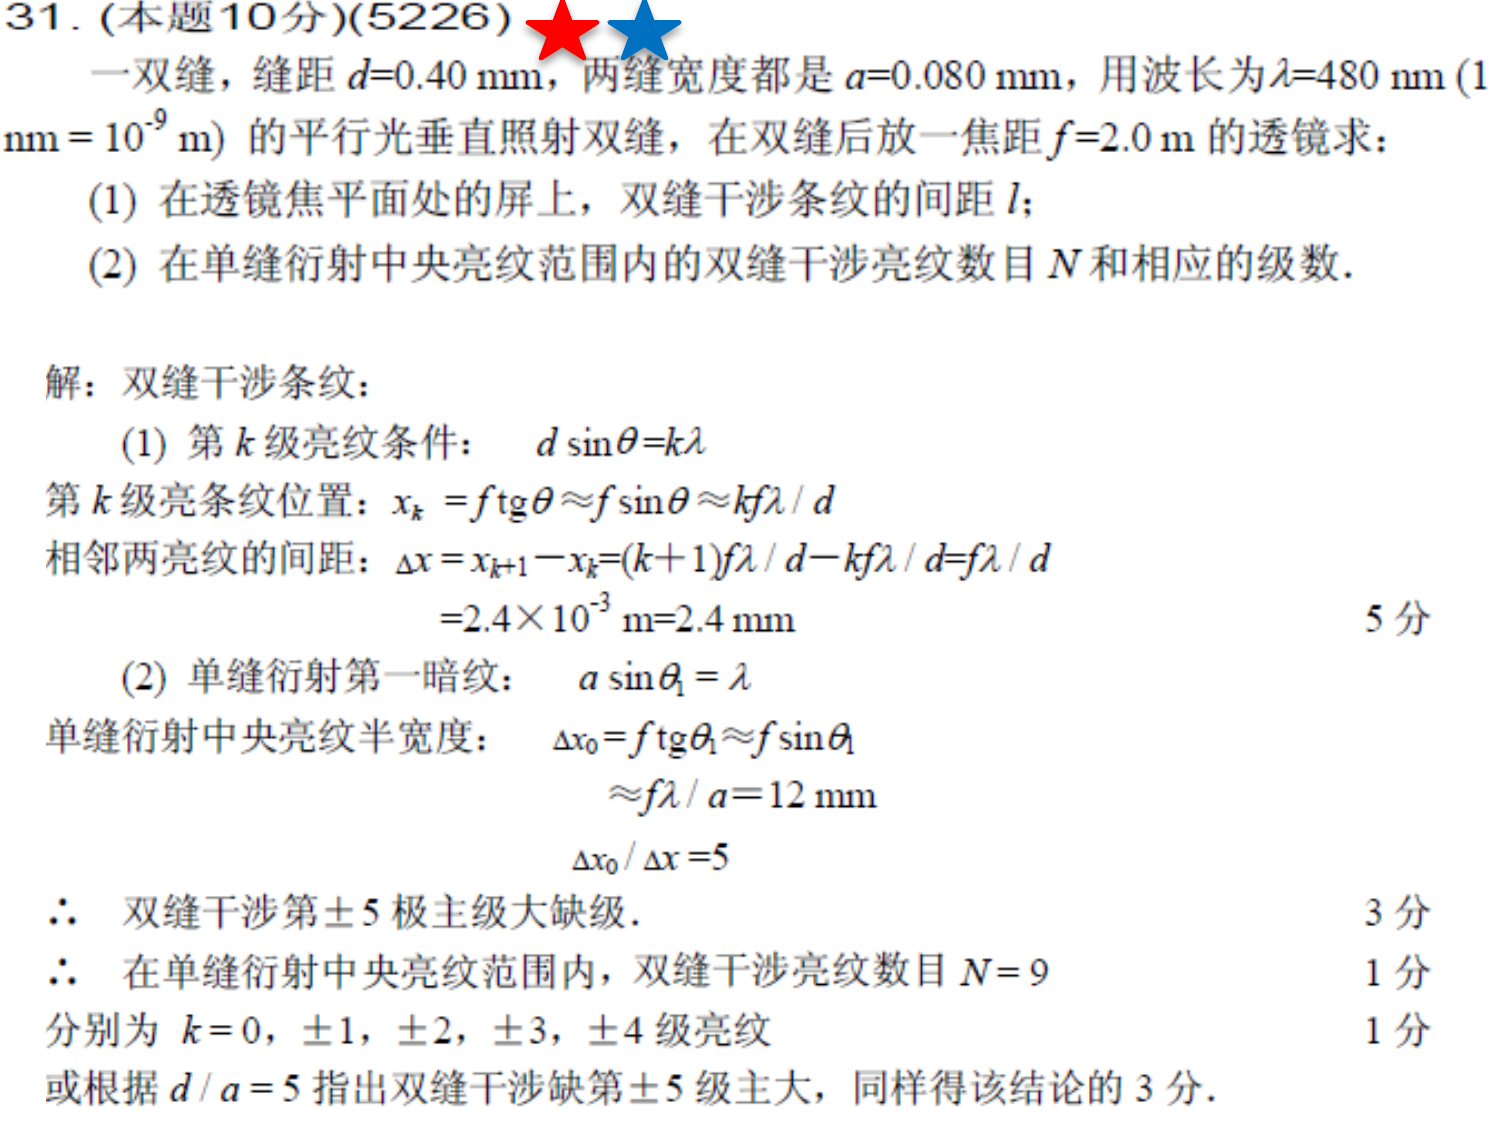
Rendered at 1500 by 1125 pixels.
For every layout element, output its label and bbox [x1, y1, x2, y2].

picture [46, 363, 1442, 1122]
picture [0, 0, 1500, 305]
